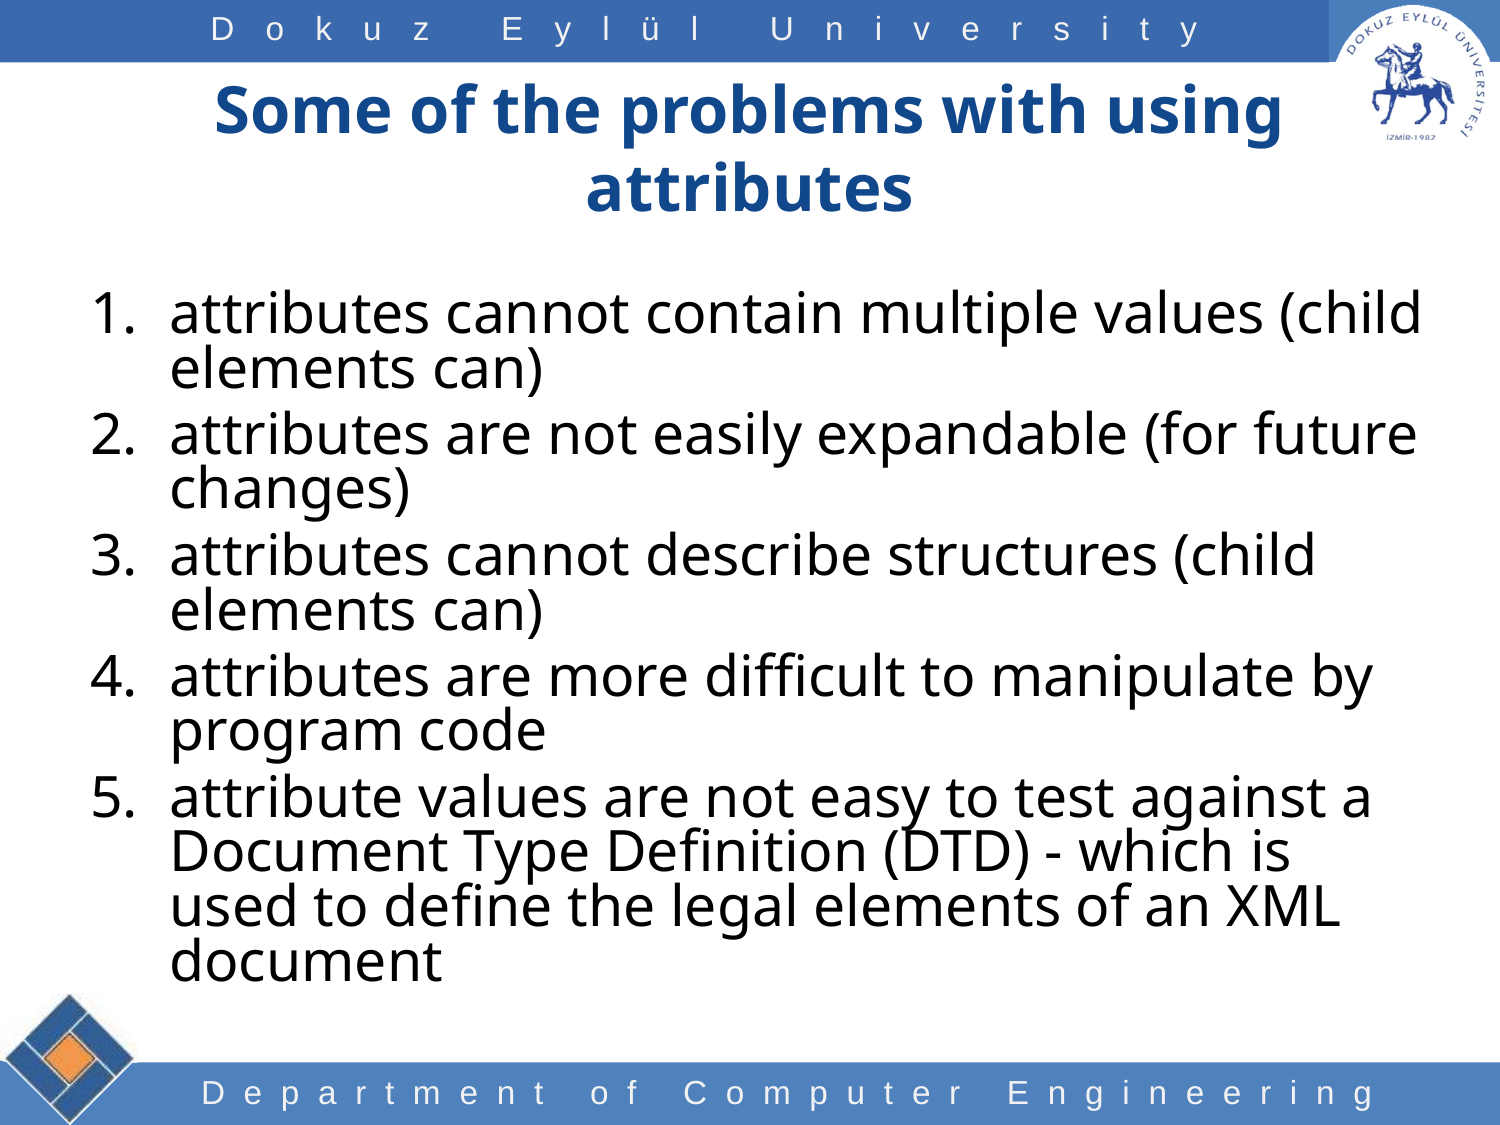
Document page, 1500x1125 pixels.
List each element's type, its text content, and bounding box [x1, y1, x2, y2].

picture [1329, 0, 1500, 149]
picture [0, 993, 138, 1124]
list attributes cannot contain multiple values (child elements can) attributes are not easily expandable (for future changes) attributes cannot describe structures (child elements can) attributes are more difficult to manipulate by program code attribute values are not easy to test against a Document Type Definition (DTD) - which is used to define the legal elements of an XML document [75, 282, 1450, 1006]
title Some of the problems with using attributes [75, 60, 1425, 233]
